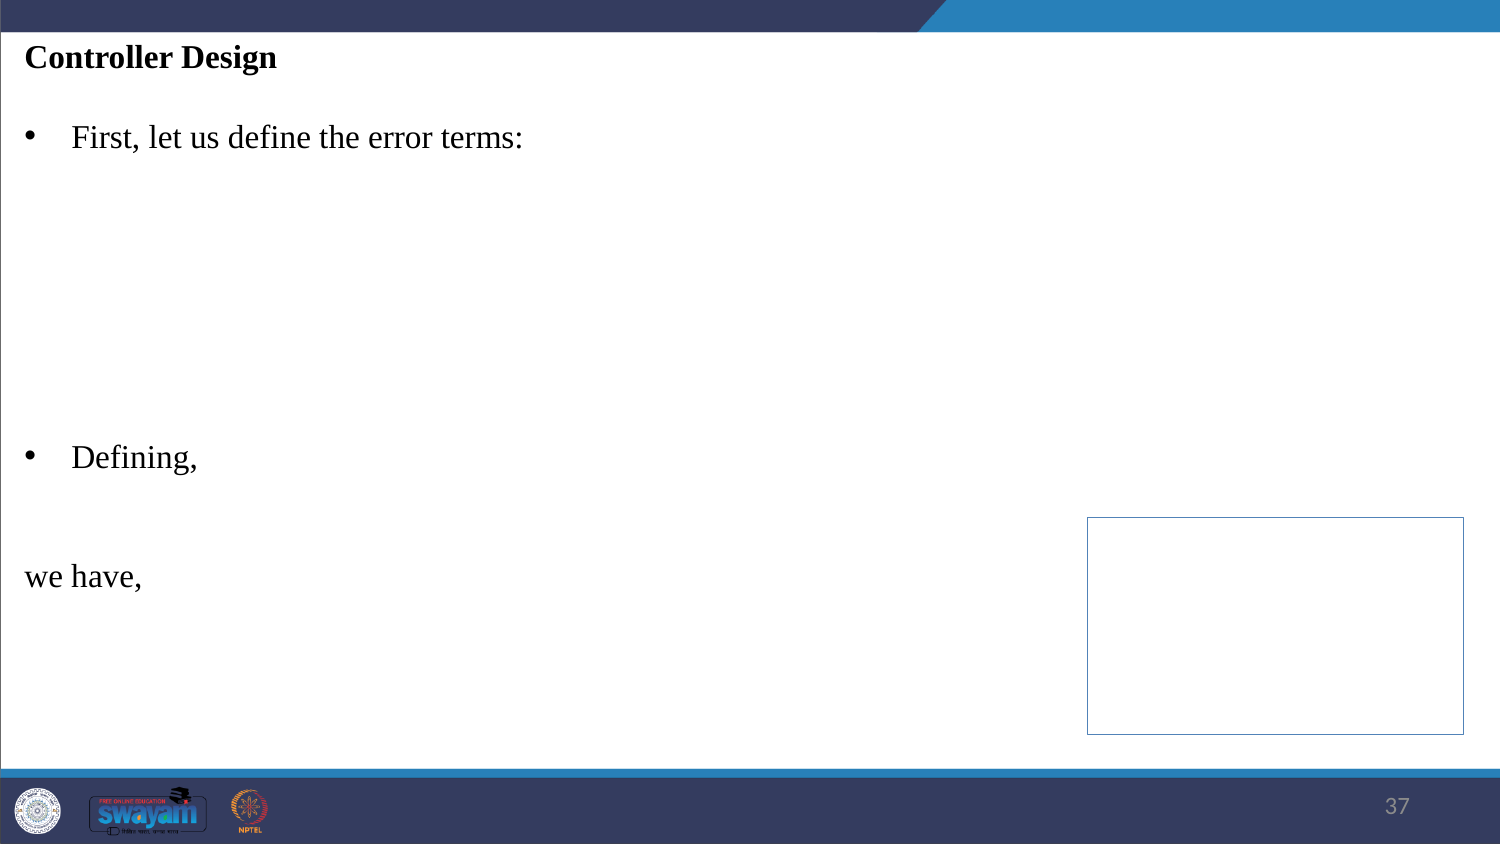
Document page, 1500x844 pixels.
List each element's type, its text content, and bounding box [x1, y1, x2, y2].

slide_number 37 [1074, 782, 1425, 827]
picture [0, 0, 1500, 844]
